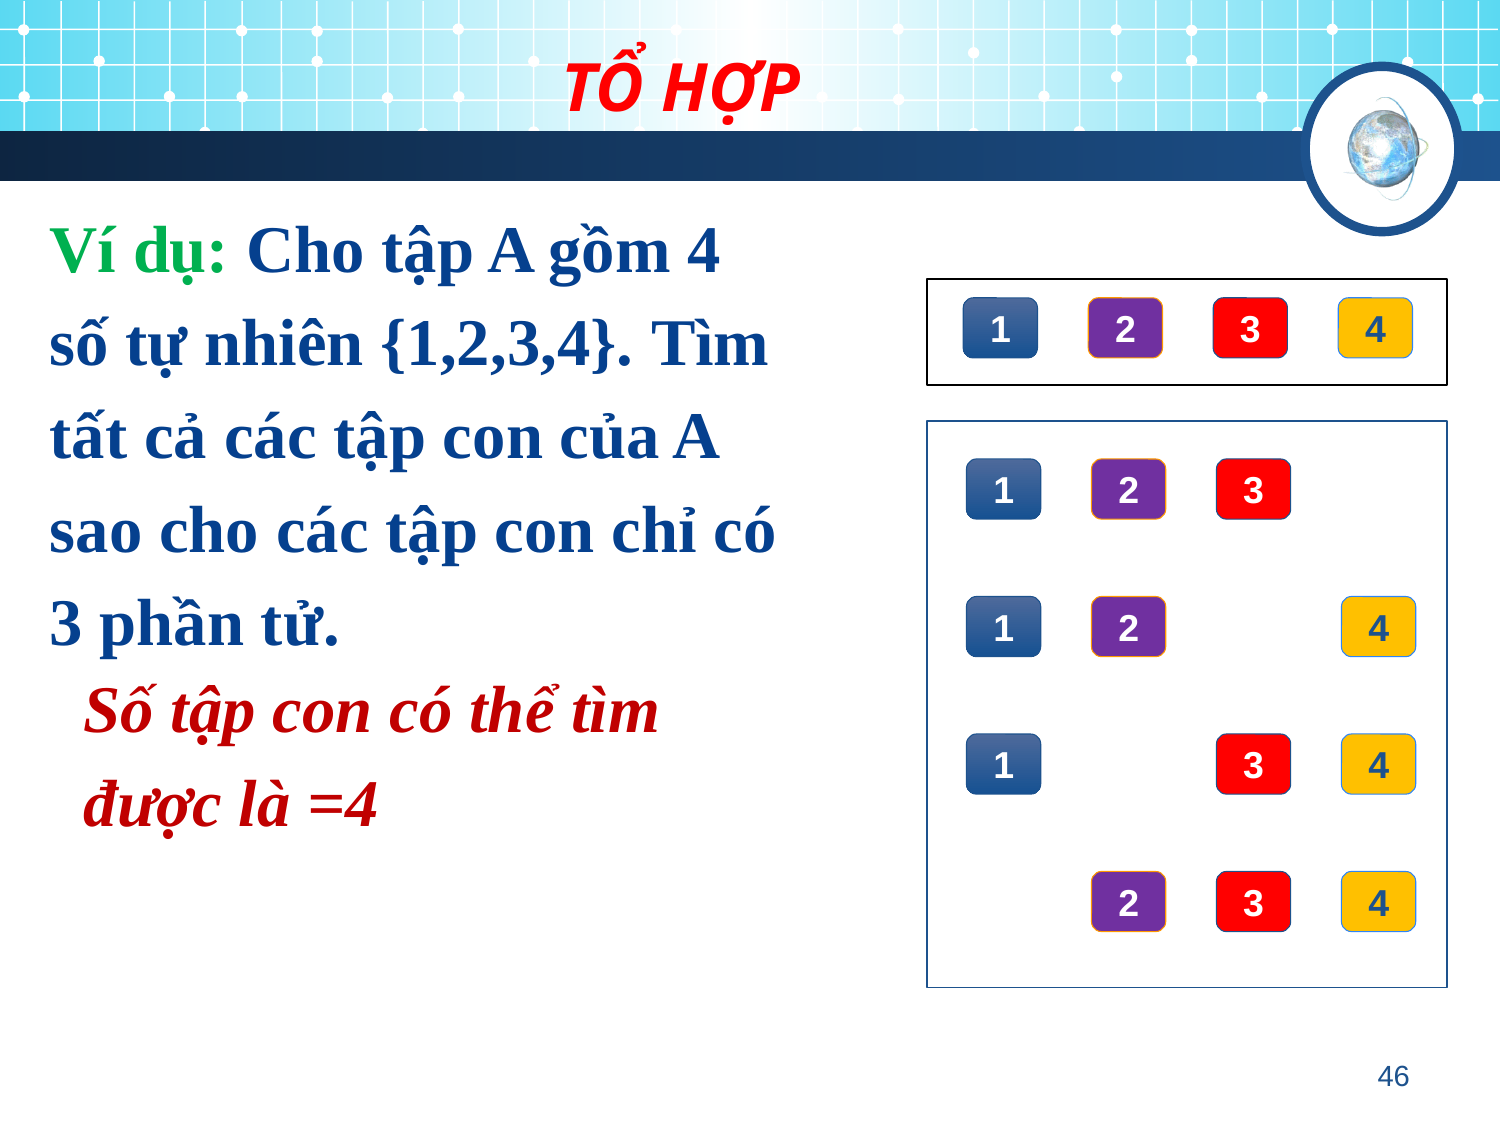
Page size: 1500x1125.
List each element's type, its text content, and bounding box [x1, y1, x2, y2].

text_box TỔ HỢP [74, 37, 1288, 130]
picture [1310, 72, 1454, 226]
text_box [927, 278, 1447, 386]
list Ví dụ: Cho tập A gồm 4 số tự nhiên {1,2,3,4}. Tìm tất cả các tập con của A sao cho các tập con chỉ có 3 phần tử. [34, 197, 807, 663]
slide_number 46 [1074, 1050, 1425, 1103]
text_box [927, 420, 1447, 988]
